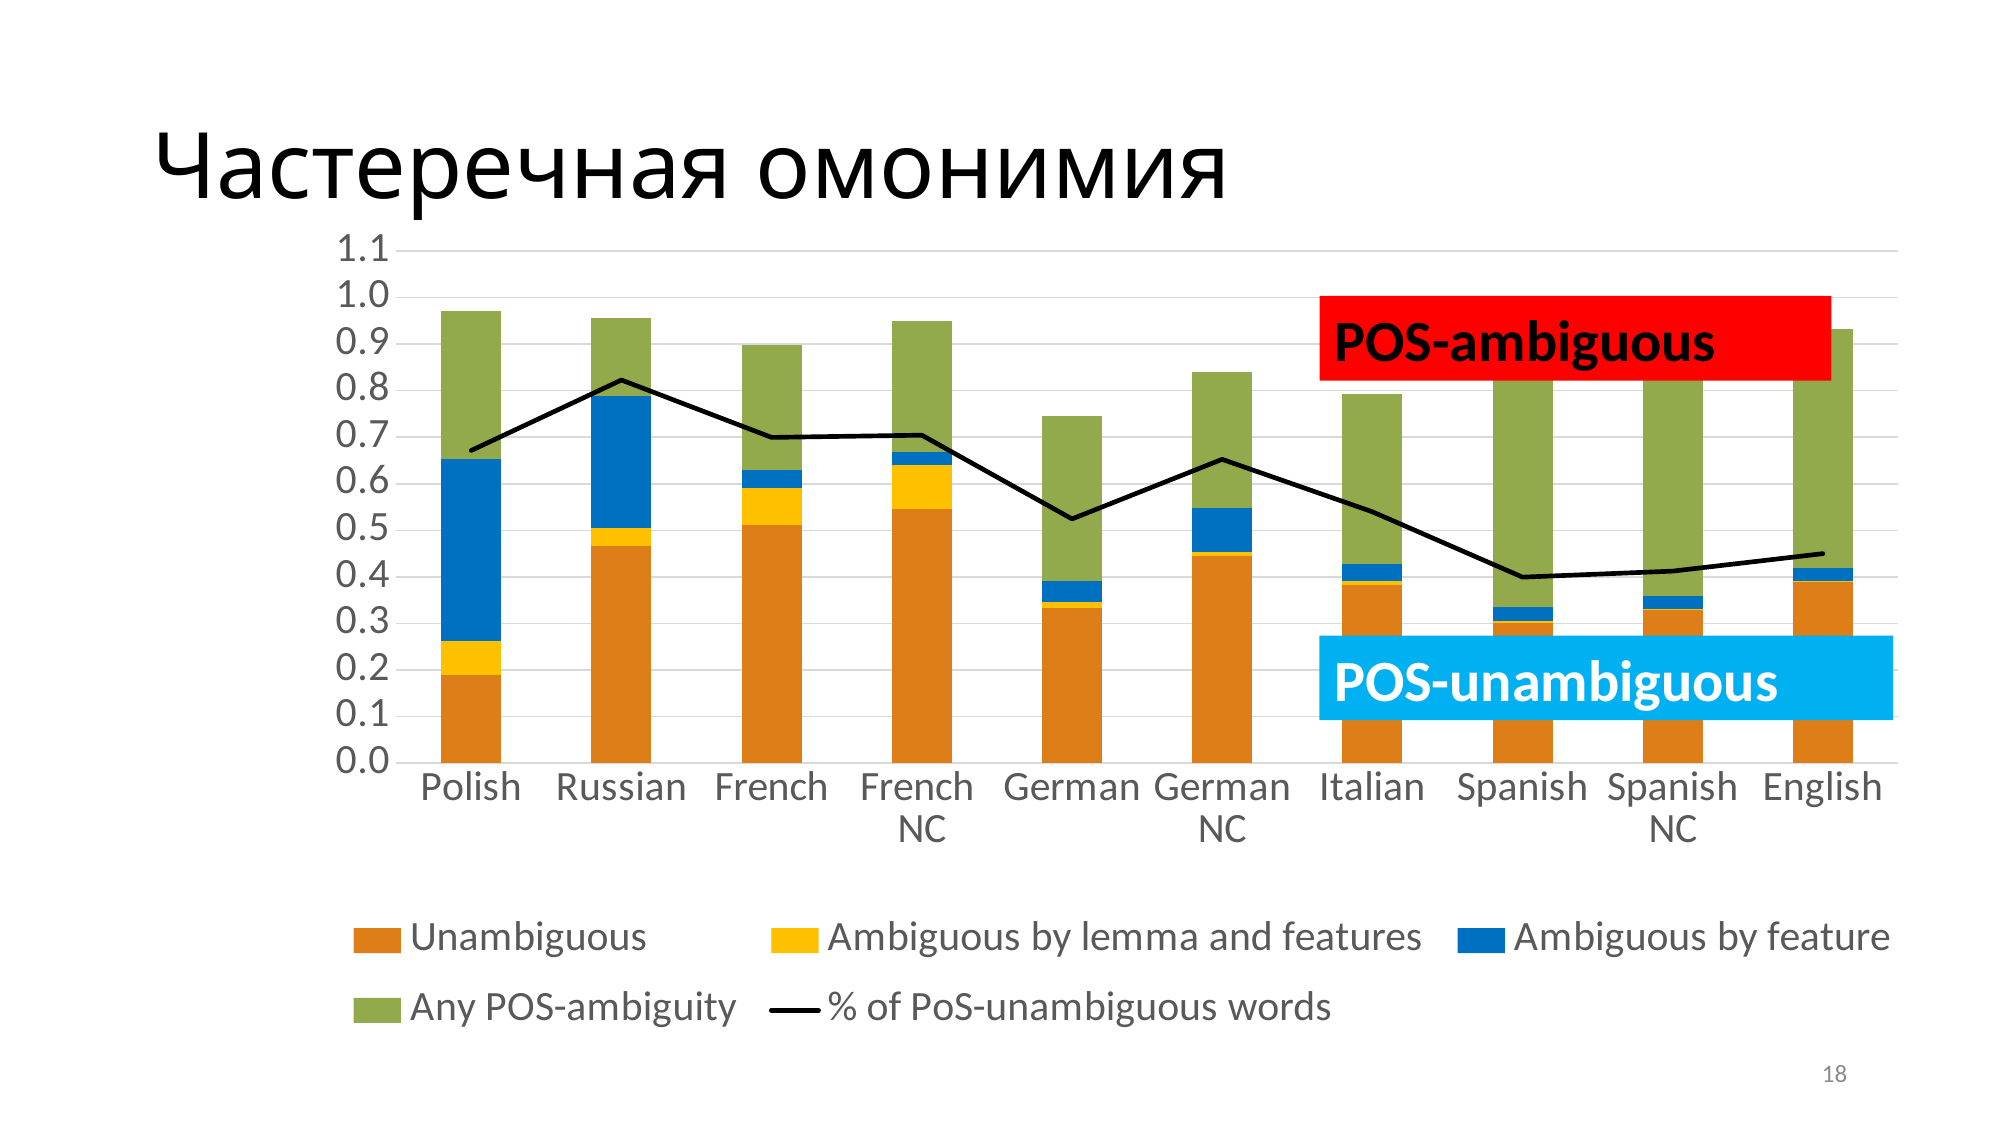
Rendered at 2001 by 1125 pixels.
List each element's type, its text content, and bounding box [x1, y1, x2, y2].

slide_number 18 [1412, 1062, 1863, 1103]
chart [323, 225, 1921, 1062]
title Частеречная омонимия [137, 59, 1863, 278]
